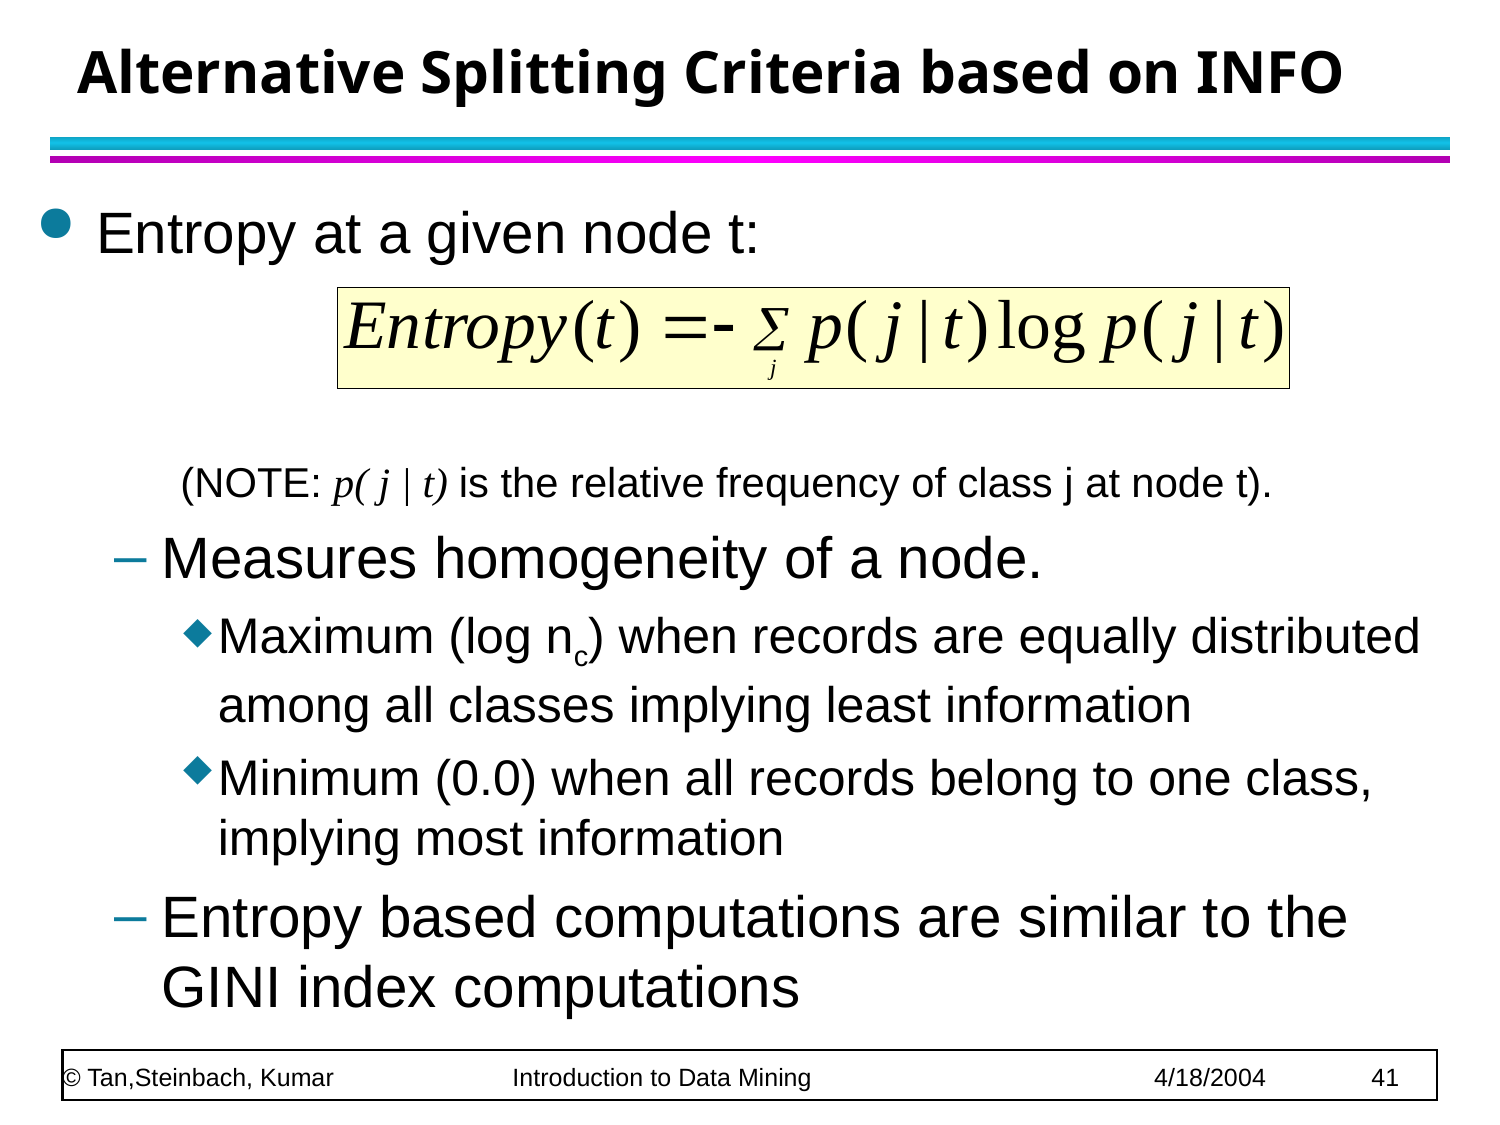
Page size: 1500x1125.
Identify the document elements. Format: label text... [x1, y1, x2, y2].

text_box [337, 287, 1290, 389]
title Alternative Splitting Criteria based on INFO [61, 24, 1422, 113]
list Entropy at a given node t: (NOTE: p( j | t) is the relative frequency of class j at node t). Measures homogeneity of a node. Maximum (log nc) when records are equally distributed among all classes implying least information Minimum (0.0) when all records belong to one class, implying most information Entropy based computations are similar to the GINI index computations [24, 186, 1463, 1038]
